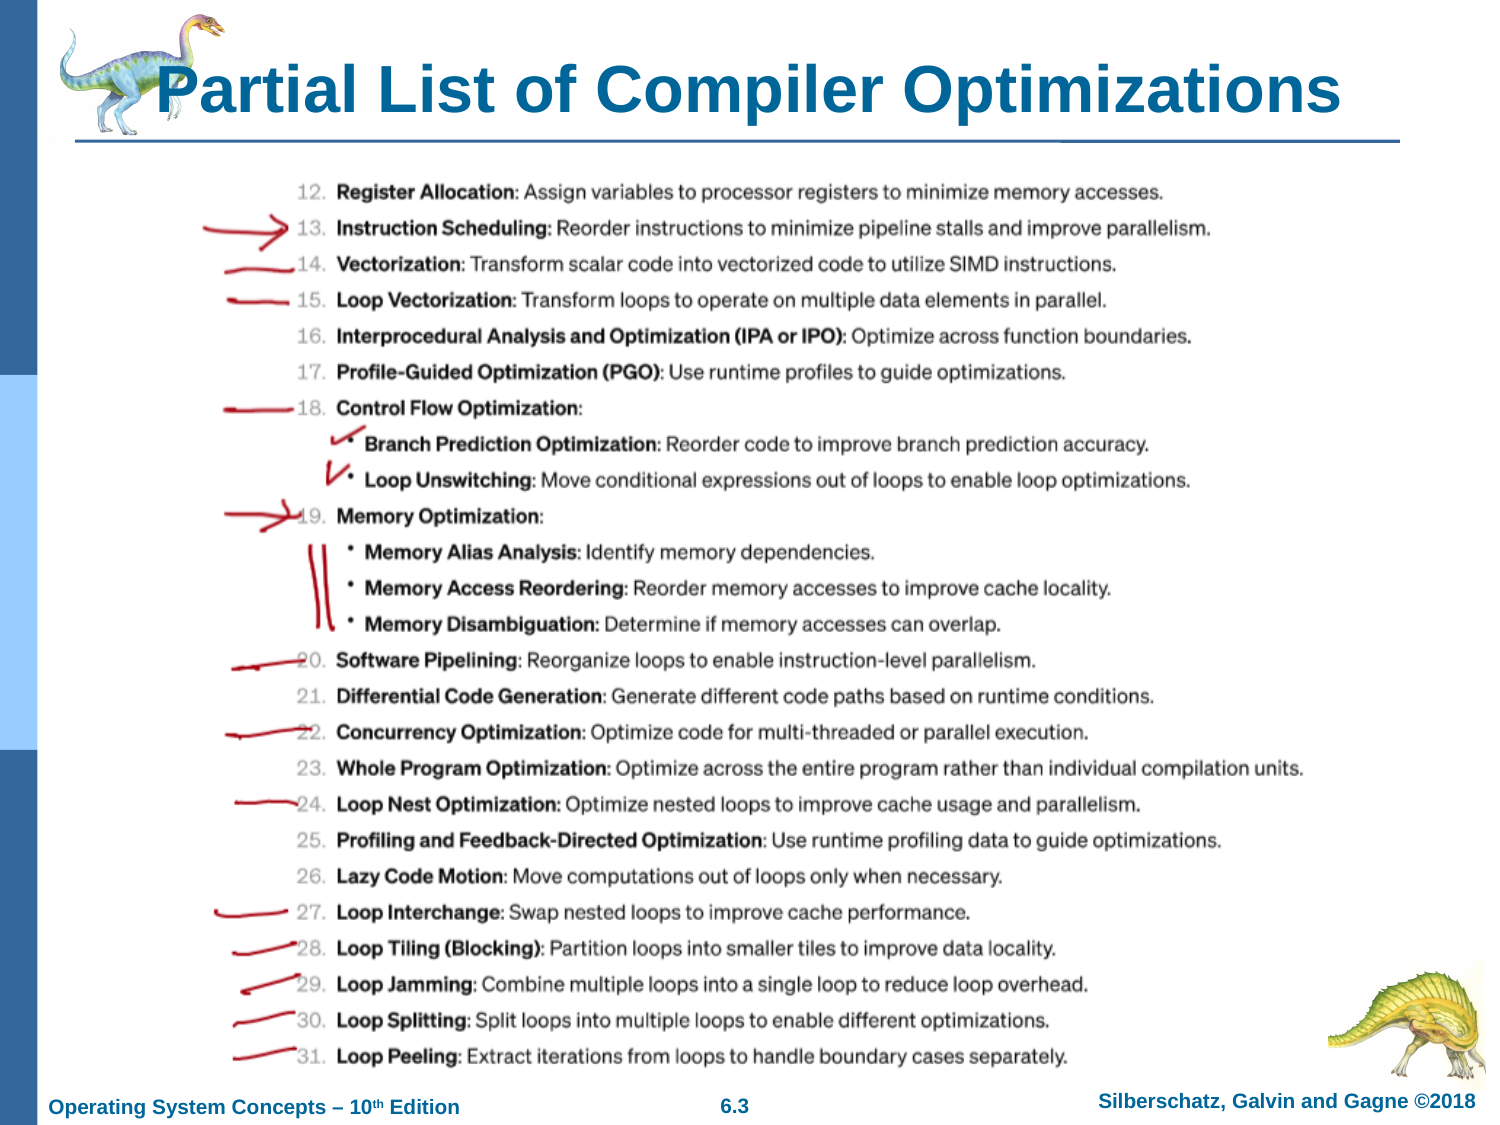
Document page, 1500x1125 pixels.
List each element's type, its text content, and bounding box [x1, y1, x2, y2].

title Partial List of Compiler Optimizations [75, 38, 1425, 133]
picture [172, 170, 1486, 1090]
picture [46, 0, 243, 149]
